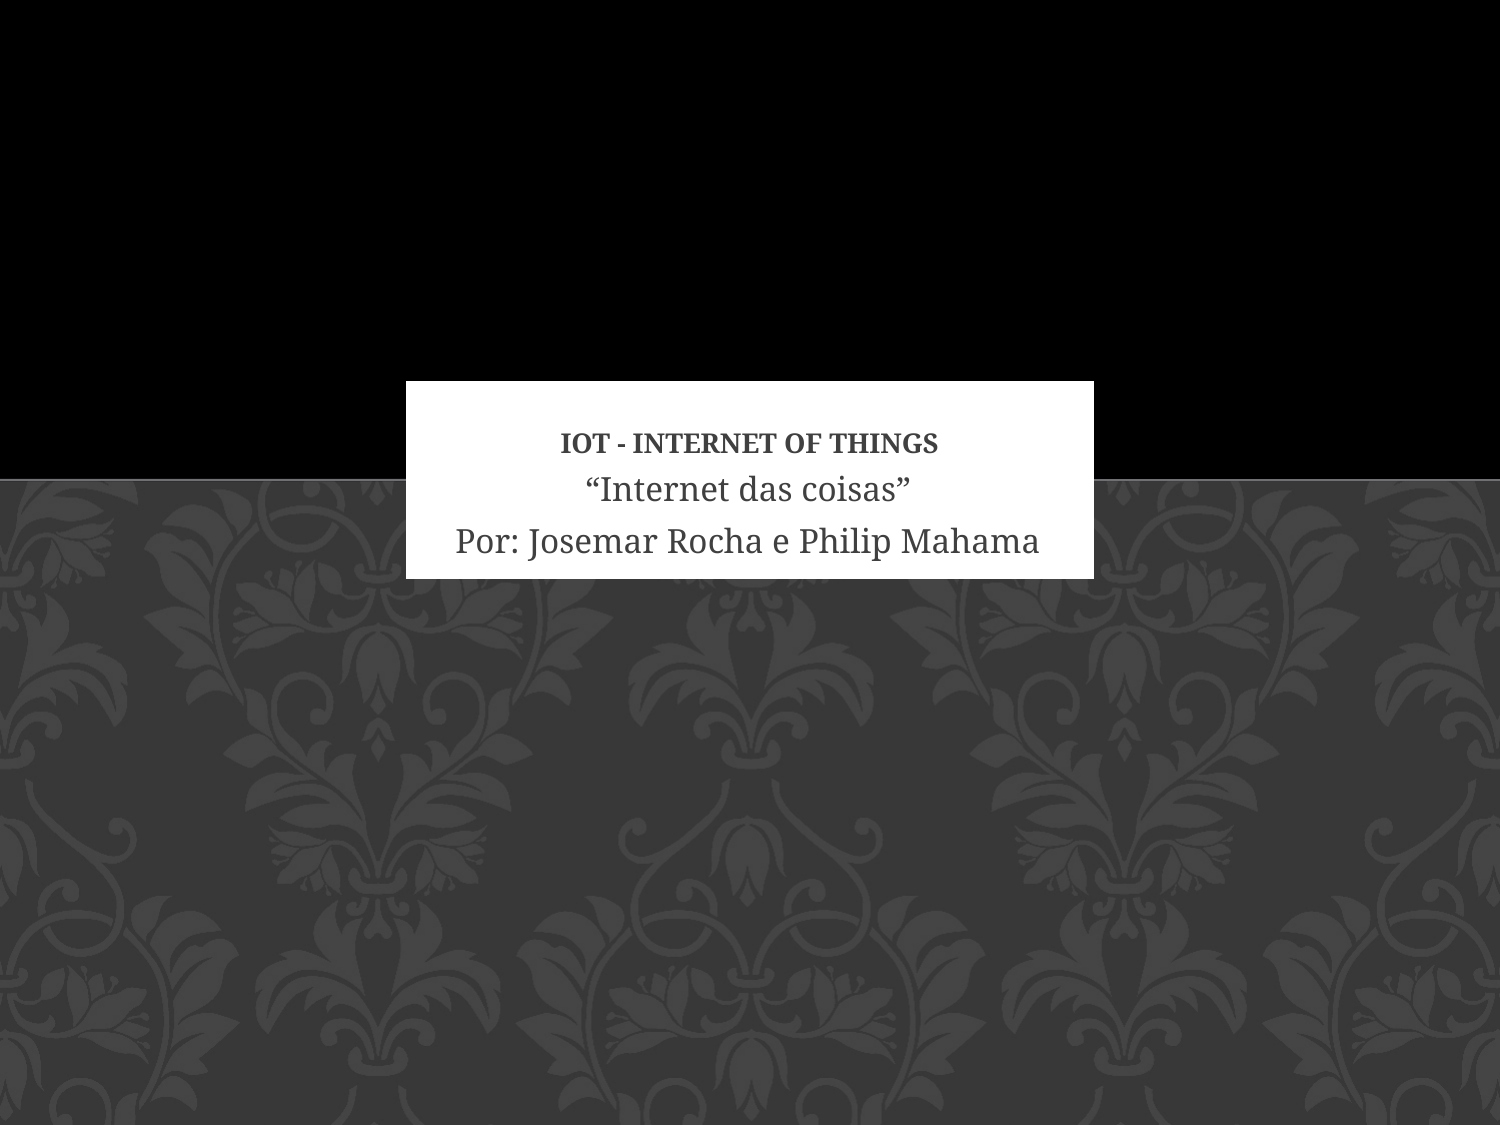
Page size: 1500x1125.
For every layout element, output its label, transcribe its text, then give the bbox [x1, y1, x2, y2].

subtitle “Internet das coisas” Por: Josemar Rocha e Philip Mahama [419, 498, 1078, 709]
title IOT - Internet of Things [401, 379, 1099, 498]
